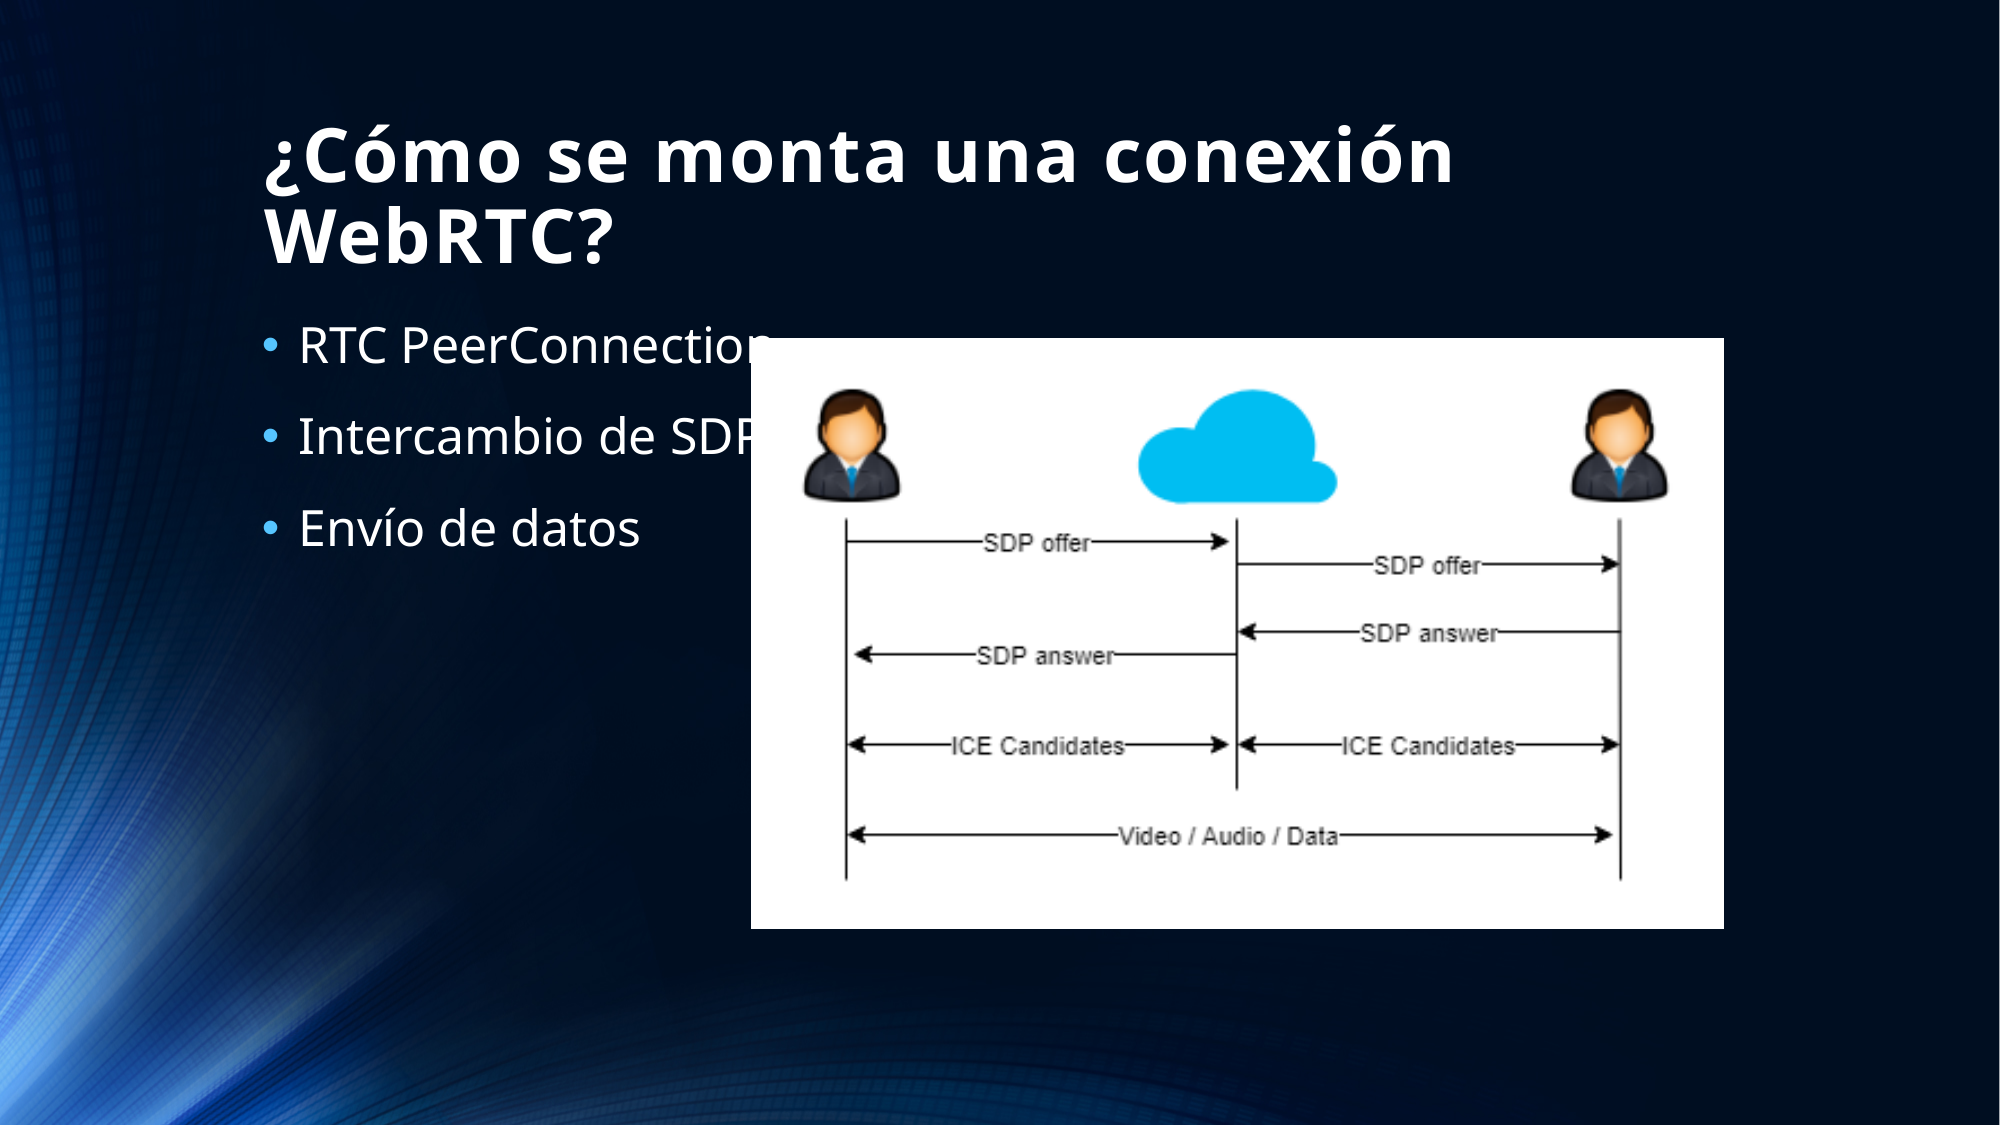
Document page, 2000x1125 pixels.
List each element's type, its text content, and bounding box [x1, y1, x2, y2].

title ¿Cómo se monta una conexión WebRTC? [249, 62, 1750, 288]
list RTC PeerConnection Intercambio de SDP Envío de datos [246, 312, 972, 988]
picture [0, 0, 2000, 1125]
